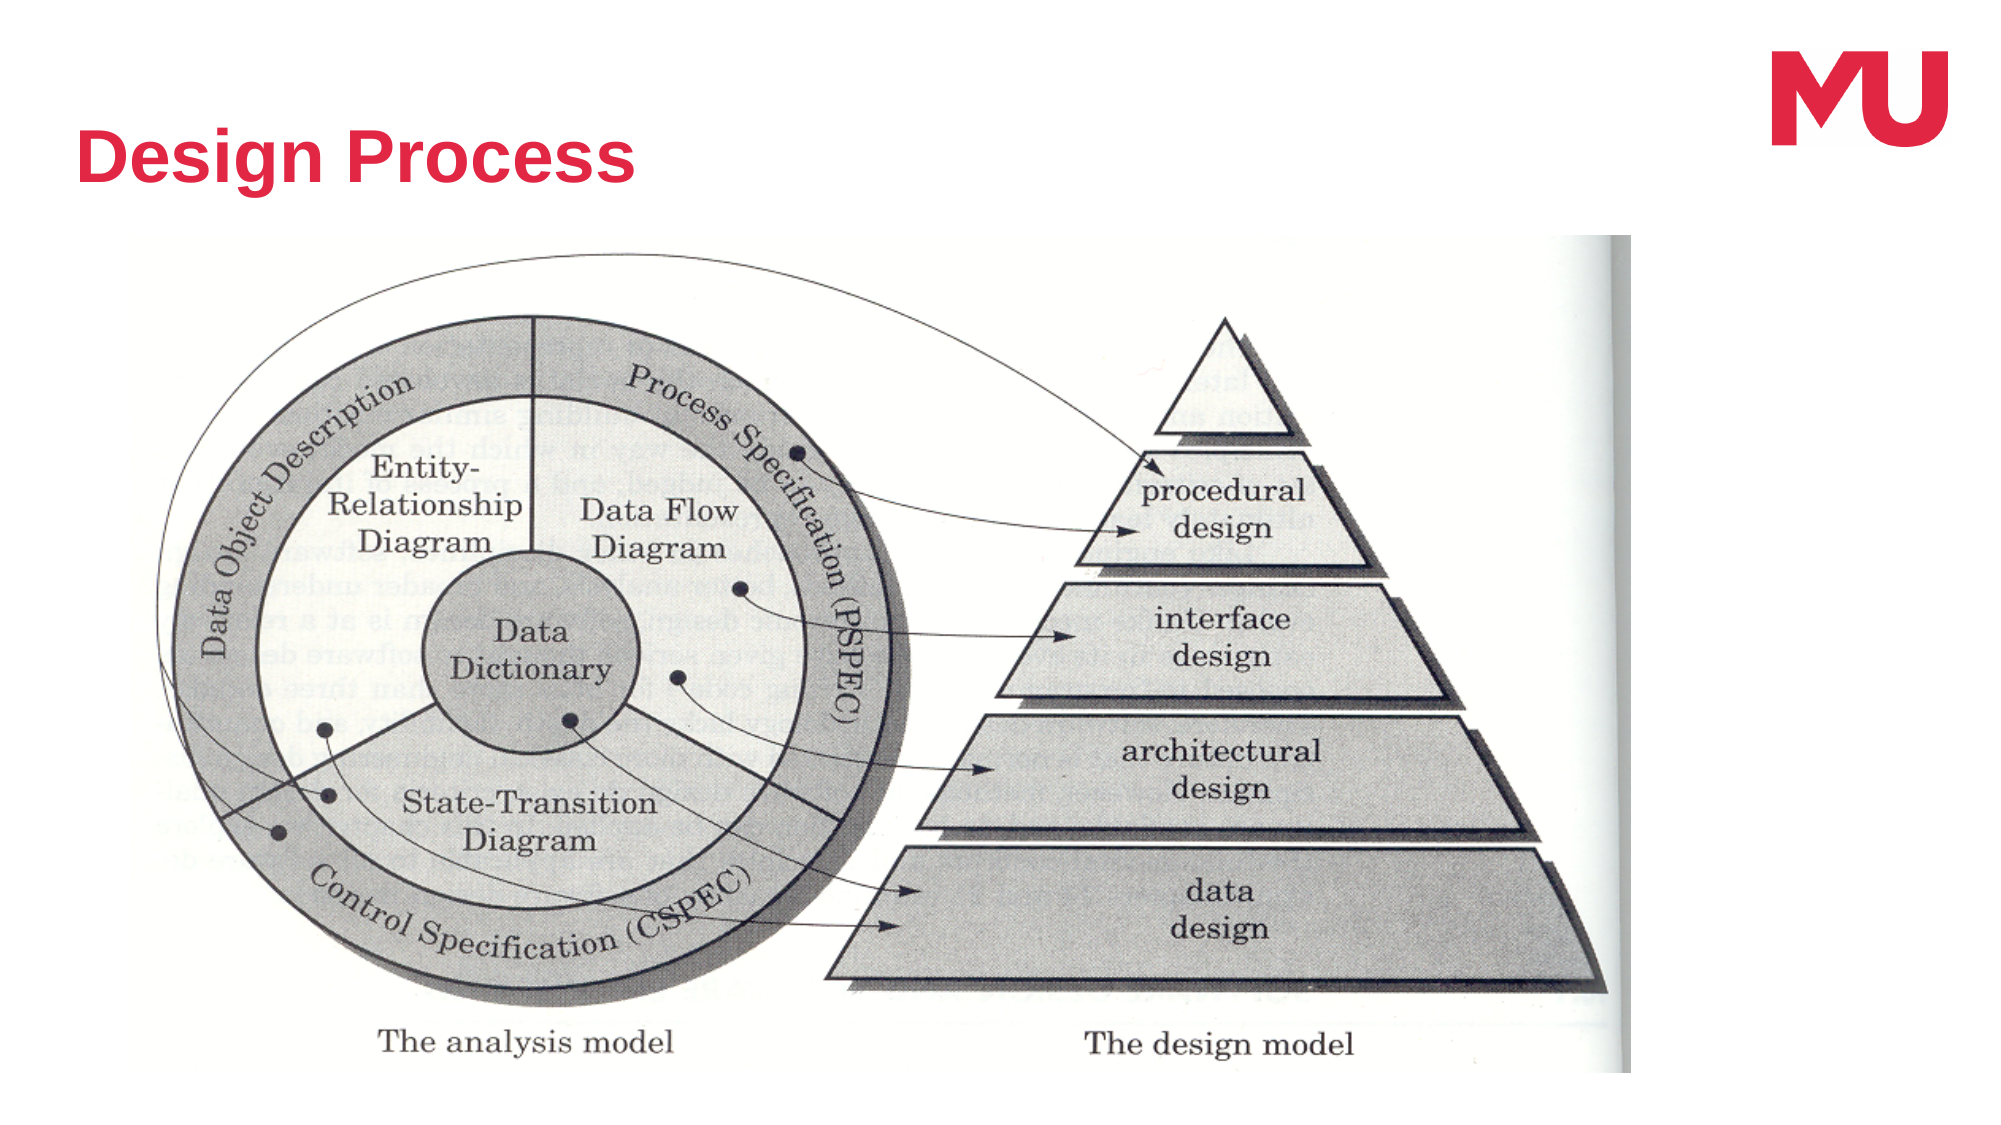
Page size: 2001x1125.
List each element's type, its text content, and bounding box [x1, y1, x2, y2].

picture [1770, 49, 1950, 148]
title Design Process [50, 50, 1711, 268]
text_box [130, 235, 1631, 1073]
